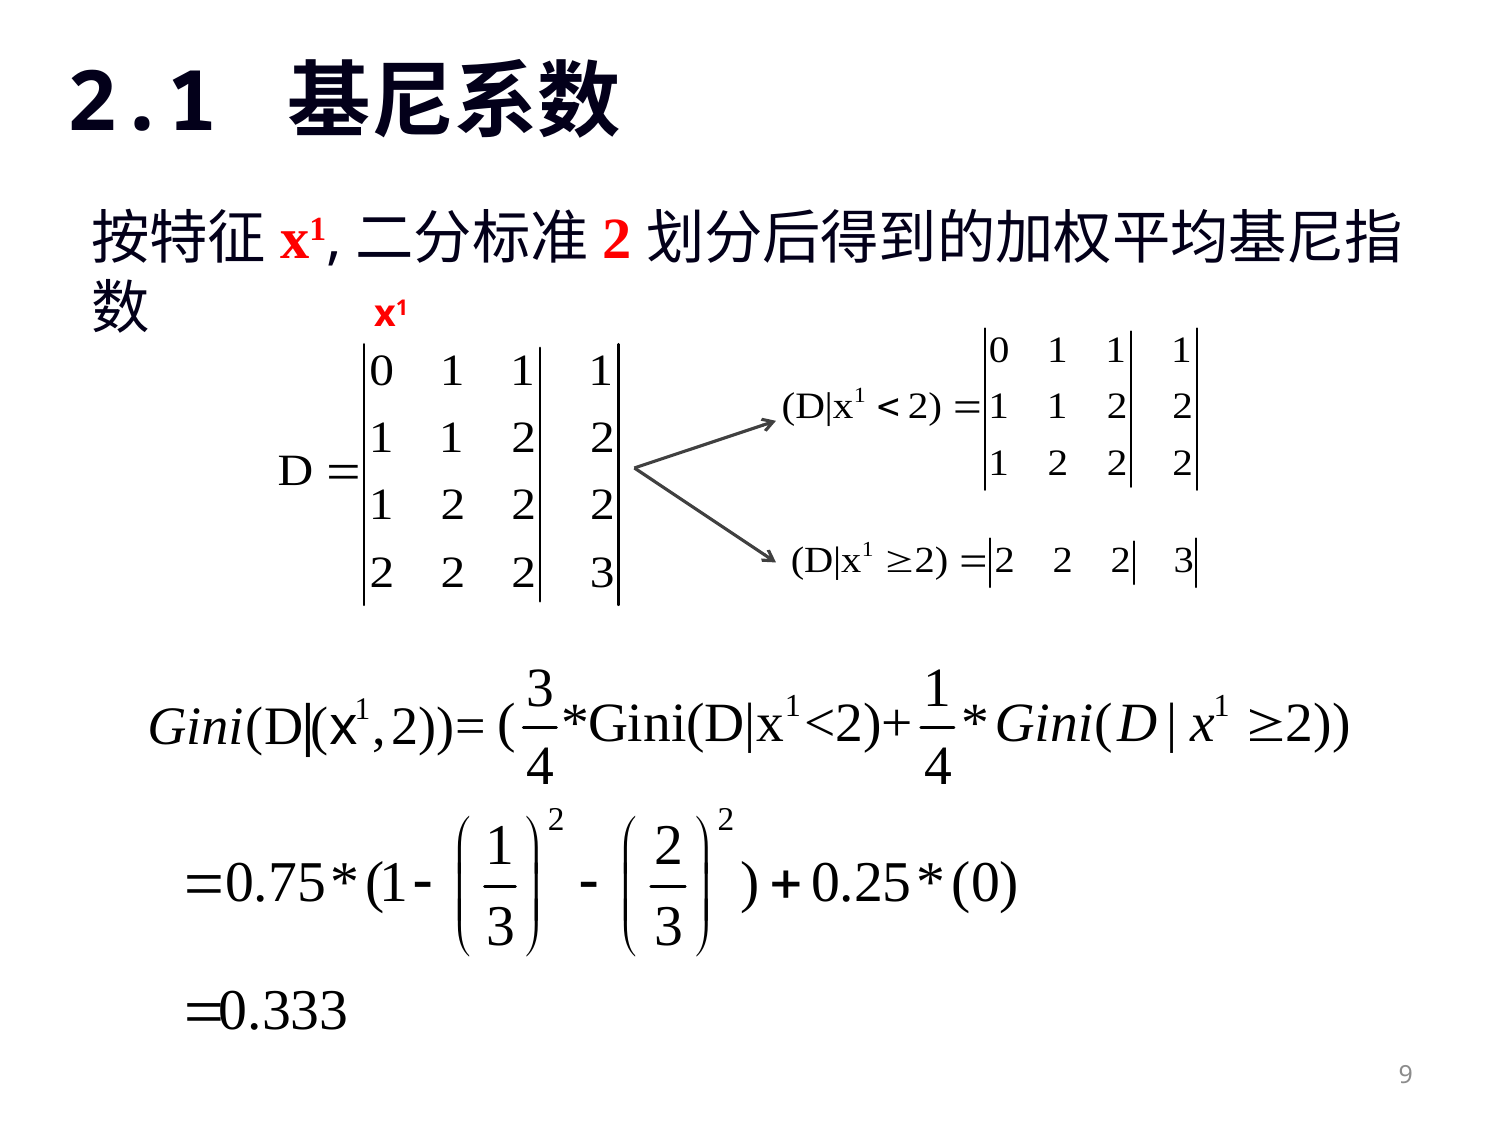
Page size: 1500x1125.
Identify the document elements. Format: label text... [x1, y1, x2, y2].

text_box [147, 661, 1353, 787]
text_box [276, 326, 1200, 607]
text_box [100, 801, 1101, 1047]
text_box 按特征x1,二分标准2划分后得到的加权平均基尼指数 [76, 192, 1459, 348]
title 2.1 基尼系数 [53, 58, 1404, 189]
text_box x1 [359, 281, 424, 326]
